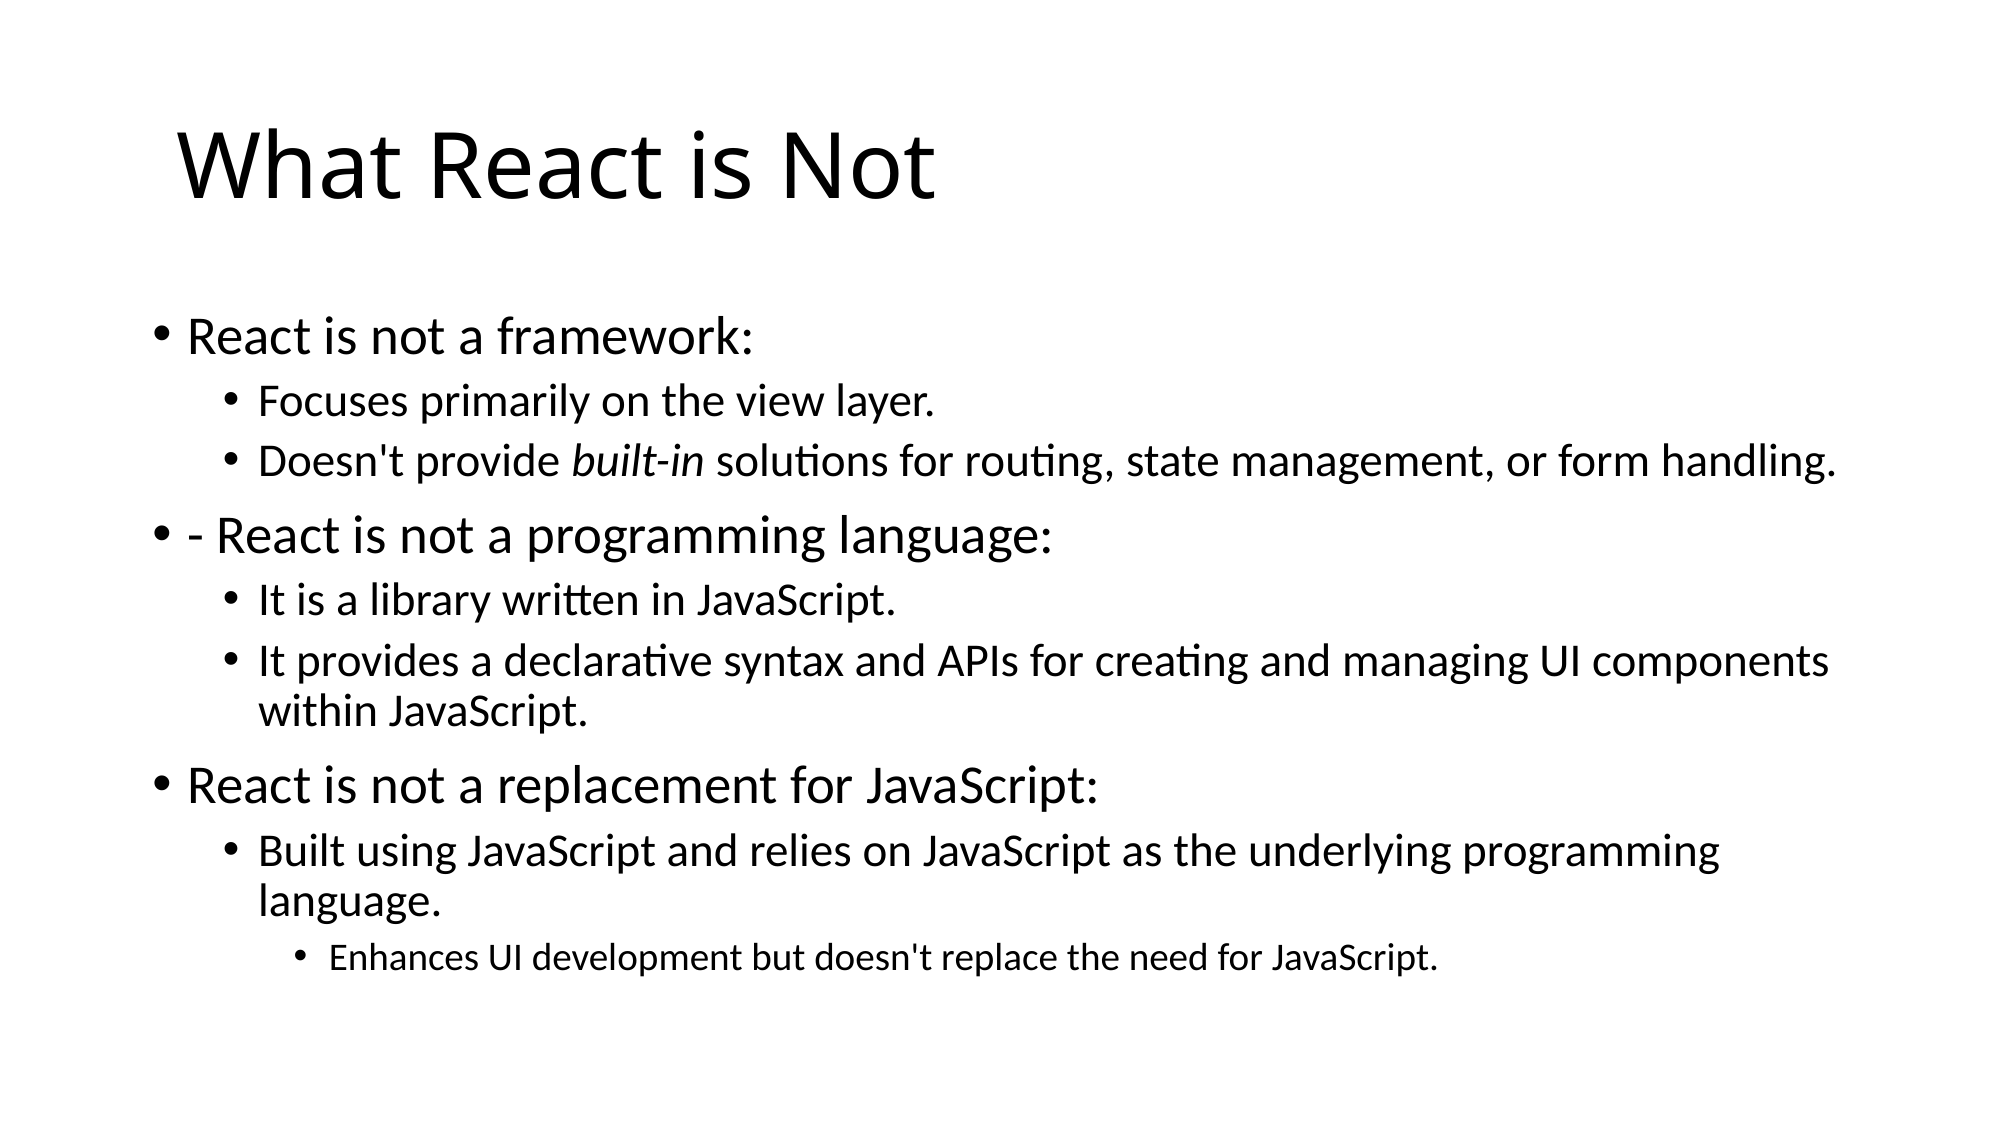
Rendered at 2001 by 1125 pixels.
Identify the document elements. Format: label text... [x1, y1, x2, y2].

list React is not a framework: Focuses primarily on the view layer. Doesn't provide built-in solutions for routing, state management, or form handling. - React is not a programming language: It is a library written in JavaScript. It provides a declarative syntax and APIs for creating and managing UI components within JavaScript. React is not a replacement for JavaScript: Built using JavaScript and relies on JavaScript as the underlying programming language. Enhances UI development but doesn't replace the need for JavaScript. [137, 299, 1863, 1014]
title What React is Not [137, 59, 1863, 278]
